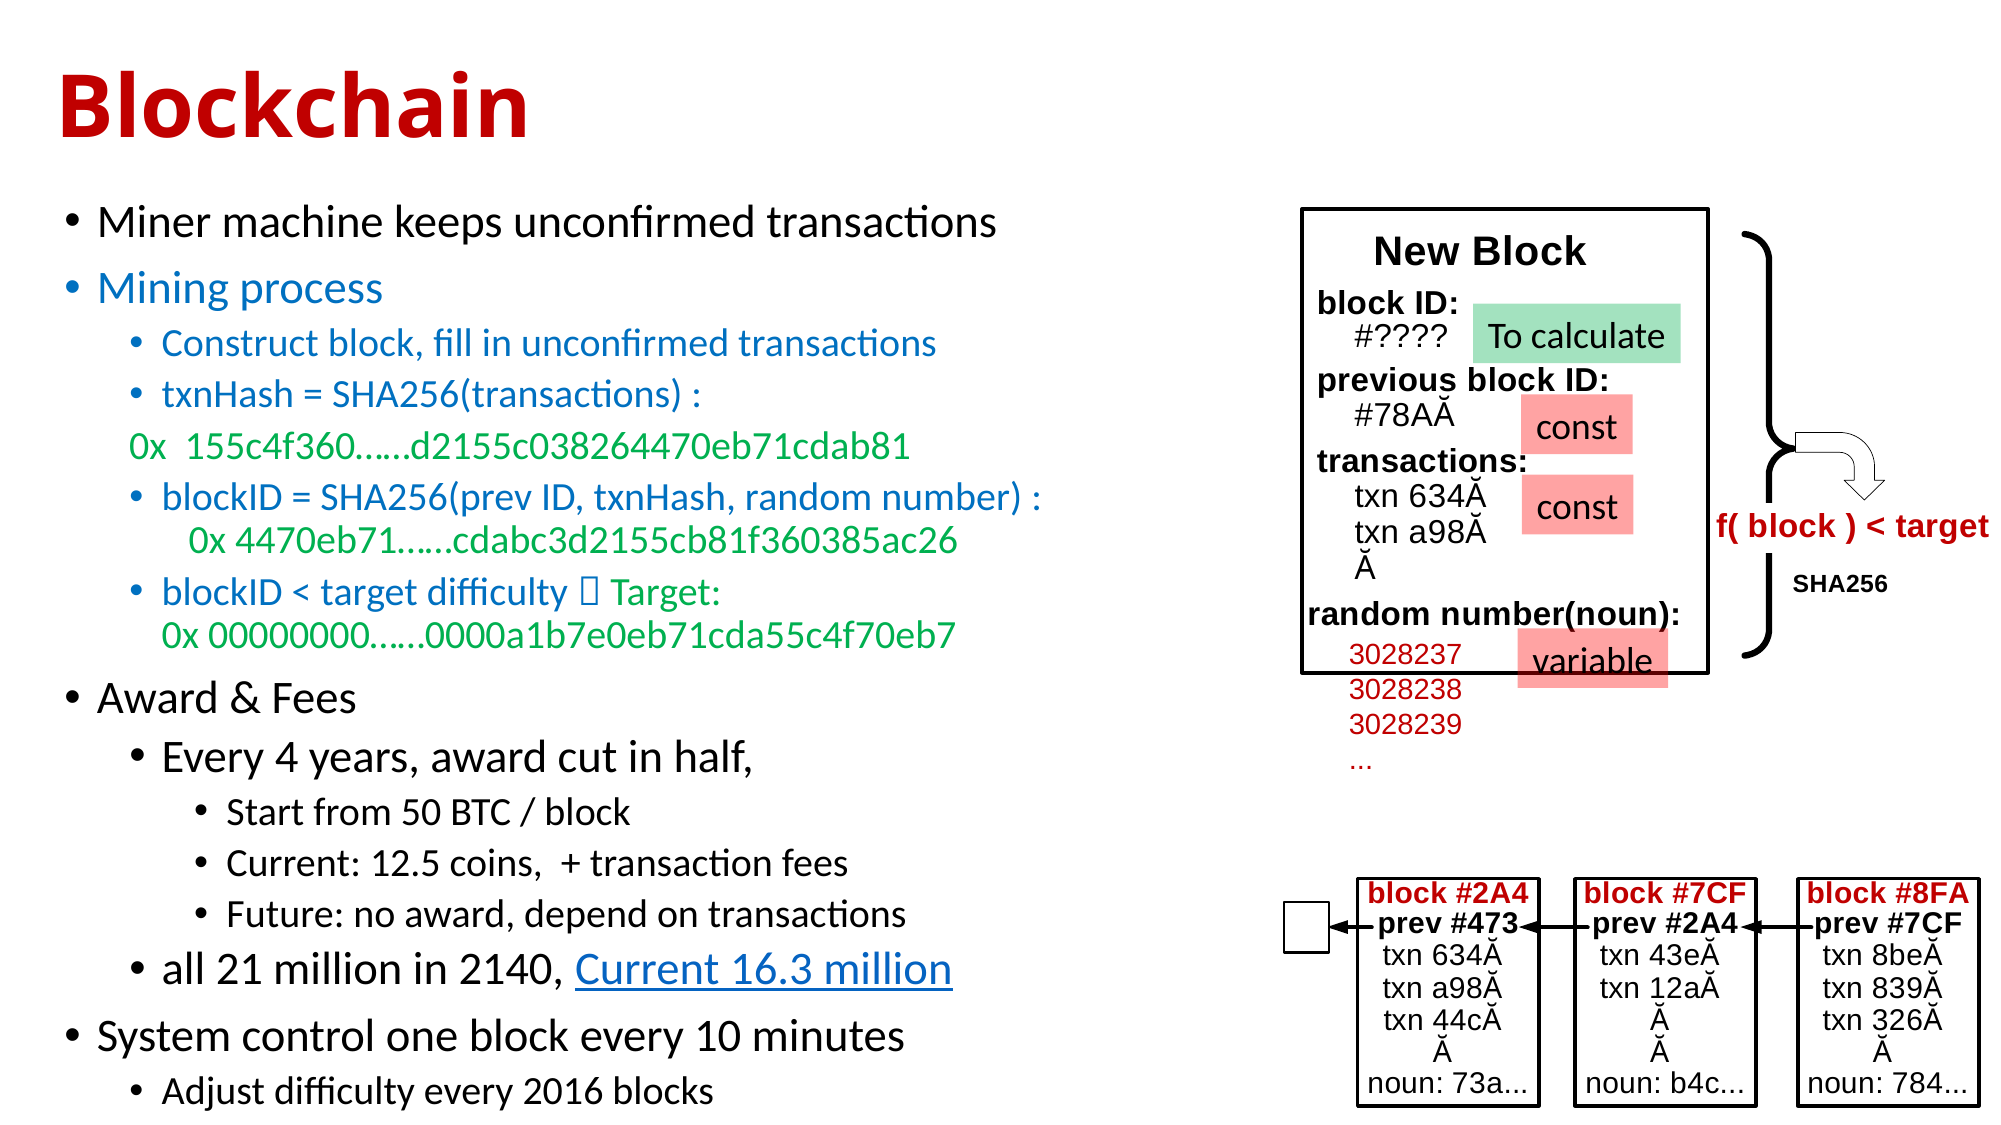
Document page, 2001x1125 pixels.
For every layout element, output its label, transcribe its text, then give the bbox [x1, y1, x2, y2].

text_box const [1521, 474, 1634, 535]
text_box To calculate [1473, 303, 1681, 364]
text_box variable [1517, 628, 1669, 688]
list Miner machine keeps unconfirmed transactions Mining process Construct block, fill in unconfirmed transactions txnHash = SHA256(transactions) : 0x 155c4f360……d2155c038264470eb71cdab81 blockID = SHA256(prev ID, txnHash, random number) : 0x 4470eb71……cdabc3d2155cb81f360385ac26 blockID < target difficulty  Target: 0x 00000000……0000a1b7e0eb71cda55c4f70eb7 Award & Fees Every 4 years, award cut in half, Start from 50 BTC / block Current: 12.5 coins, + transaction fees Future: no award, depend on transactions all 21 million in 2140, Current 16.3 million System control one block every 10 minutes Adjust difficulty every 2016 blocks [49, 189, 1305, 1125]
title Blockchain [40, 55, 1979, 165]
text_box const [1521, 394, 1633, 455]
